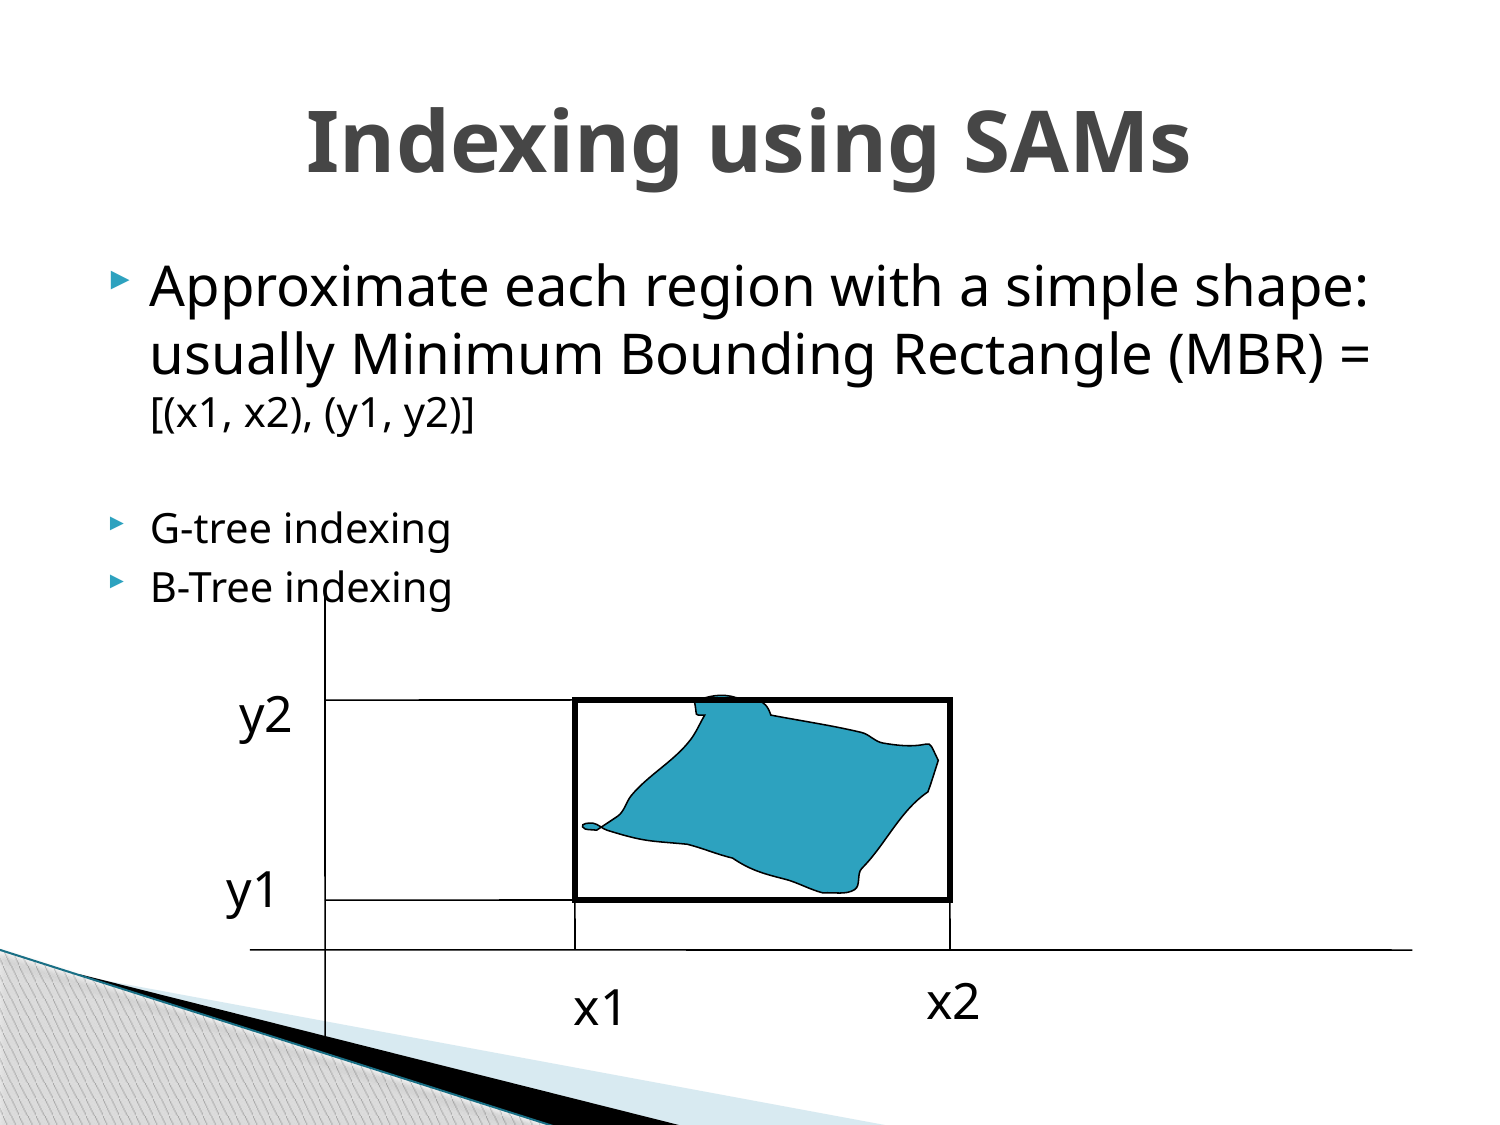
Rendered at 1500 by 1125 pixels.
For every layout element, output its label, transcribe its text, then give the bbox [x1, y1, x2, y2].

text_box [574, 699, 950, 900]
title Indexing using SAMs [75, 45, 1425, 233]
text_box y2 [224, 674, 308, 750]
text_box y1 [211, 849, 296, 925]
text_box x2 [911, 962, 996, 1038]
text_box [700, 695, 748, 699]
list Approximate each region with a simple shape: usually Minimum Bounding Rectangle (MBR) = [(x1, x2), (y1, y2)] G-tree indexing B-Tree indexing [75, 243, 1425, 986]
text_box x1 [558, 967, 644, 1043]
